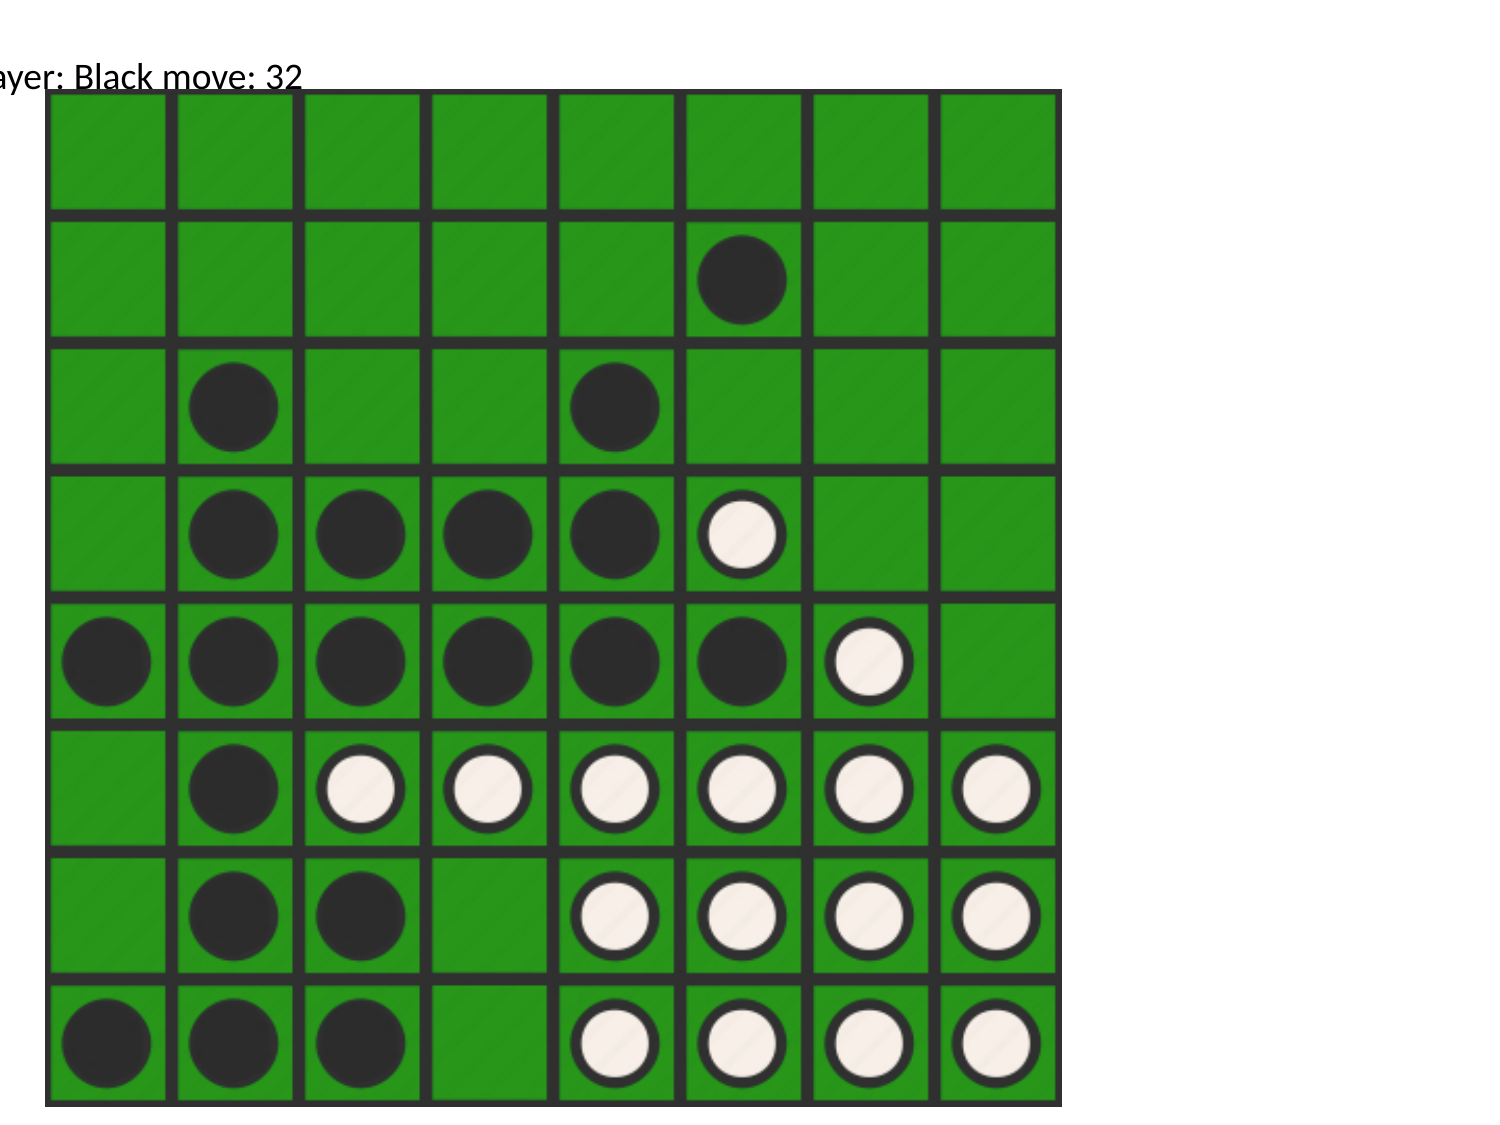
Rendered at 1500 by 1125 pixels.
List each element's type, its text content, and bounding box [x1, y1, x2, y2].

text_box turn: 31 player: Black move: 32 [0, 44, 319, 105]
picture [44, 89, 1062, 1107]
